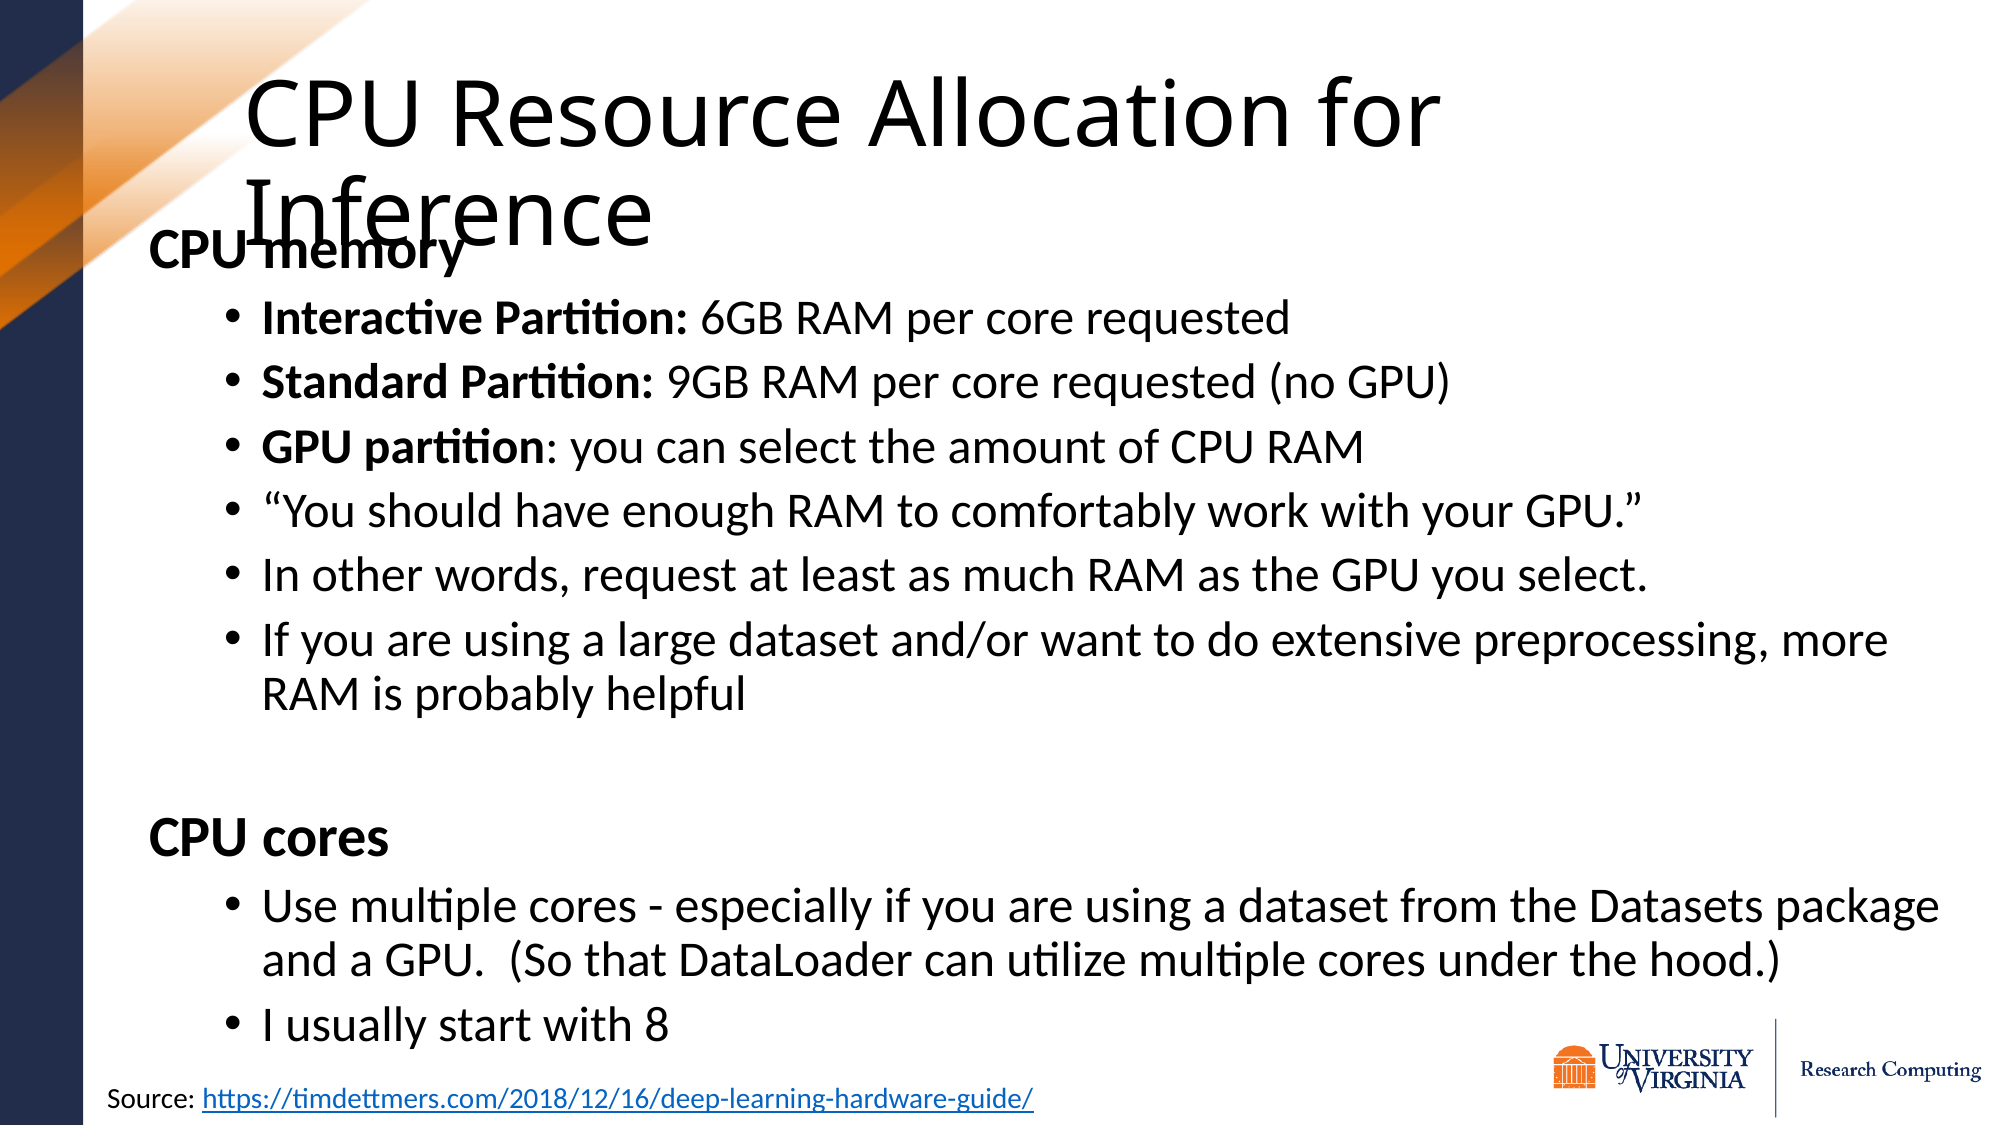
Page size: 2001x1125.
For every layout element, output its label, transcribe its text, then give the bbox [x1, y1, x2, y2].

picture [0, 0, 378, 338]
title CPU Resource Allocation for Inference [229, 59, 1882, 210]
text_box Source: https://timdettmers.com/2018/12/16/deep-learning-hardware-guide/ [92, 1072, 1350, 1123]
list CPU memory Interactive Partition: 6GB RAM per core requested Standard Partition: 9GB RAM per core requested (no GPU) GPU partition: you can select the amount of CPU RAM “You should have enough RAM to comfortably work with your GPU.” In other words, request at least as much RAM as the GPU you select. If you are using a large dataset and/or want to do extensive preprocessing, more RAM is probably helpful CPU cores Use multiple cores - especially if you are using a dataset from the Datasets package and a GPU. (So that DataLoader can utilize multiple cores under the hood.) I usually start with 8 [134, 210, 1965, 1021]
picture [1543, 1010, 1995, 1124]
